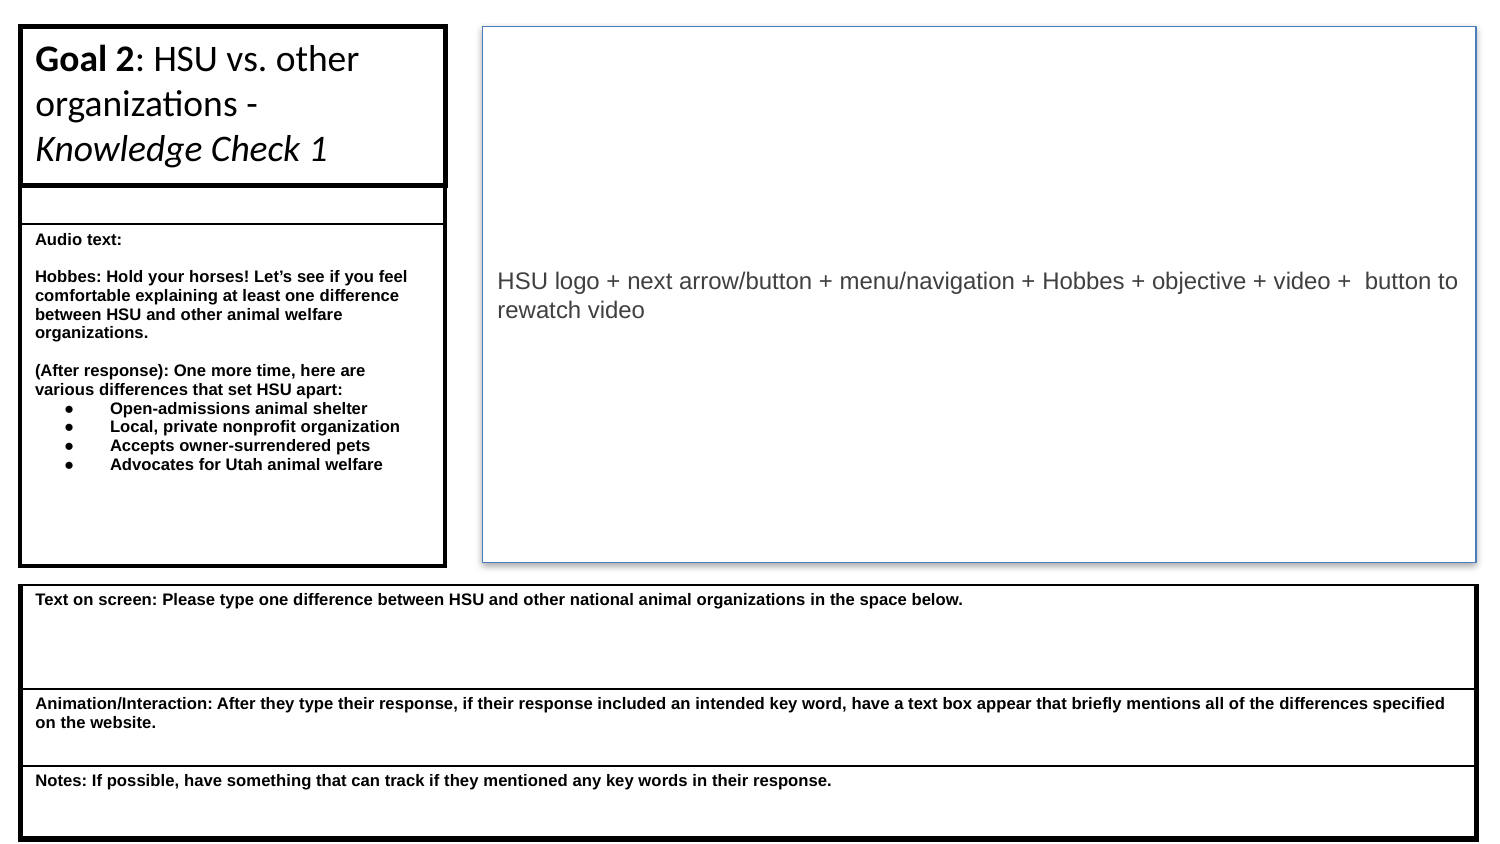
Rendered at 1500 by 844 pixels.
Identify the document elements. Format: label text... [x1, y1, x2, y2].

table_header Text on screen: Please type one difference between HSU and other national animal organizations in the space below. [23, 586, 1474, 688]
text_box HSU logo + next arrow/button + menu/navigation + Hobbes + objective + video + button to rewatch video [482, 26, 1477, 563]
table_header [22, 188, 443, 223]
table_cell Notes: If possible, have something that can track if they mentioned any key words in their response. [23, 767, 1474, 836]
table_cell Animation/Interaction: After they type their response, if their response included an intended key word, have a text box appear that briefly mentions all of the differences specified on the website. [23, 690, 1474, 765]
table_cell Audio text: Hobbes: Hold your horses! Let’s see if you feel comfortable explaining at least one difference between HSU and other animal welfare organizations. (After response): One more time, here are various differences that set HSU apart: Open-admissions animal shelter Local, private nonprofit organization Accepts owner-surrendered pets Advocates for Utah animal welfare [22, 225, 443, 564]
text_box Goal 2: HSU vs. other organizations - Knowledge Check 1 [20, 26, 446, 186]
